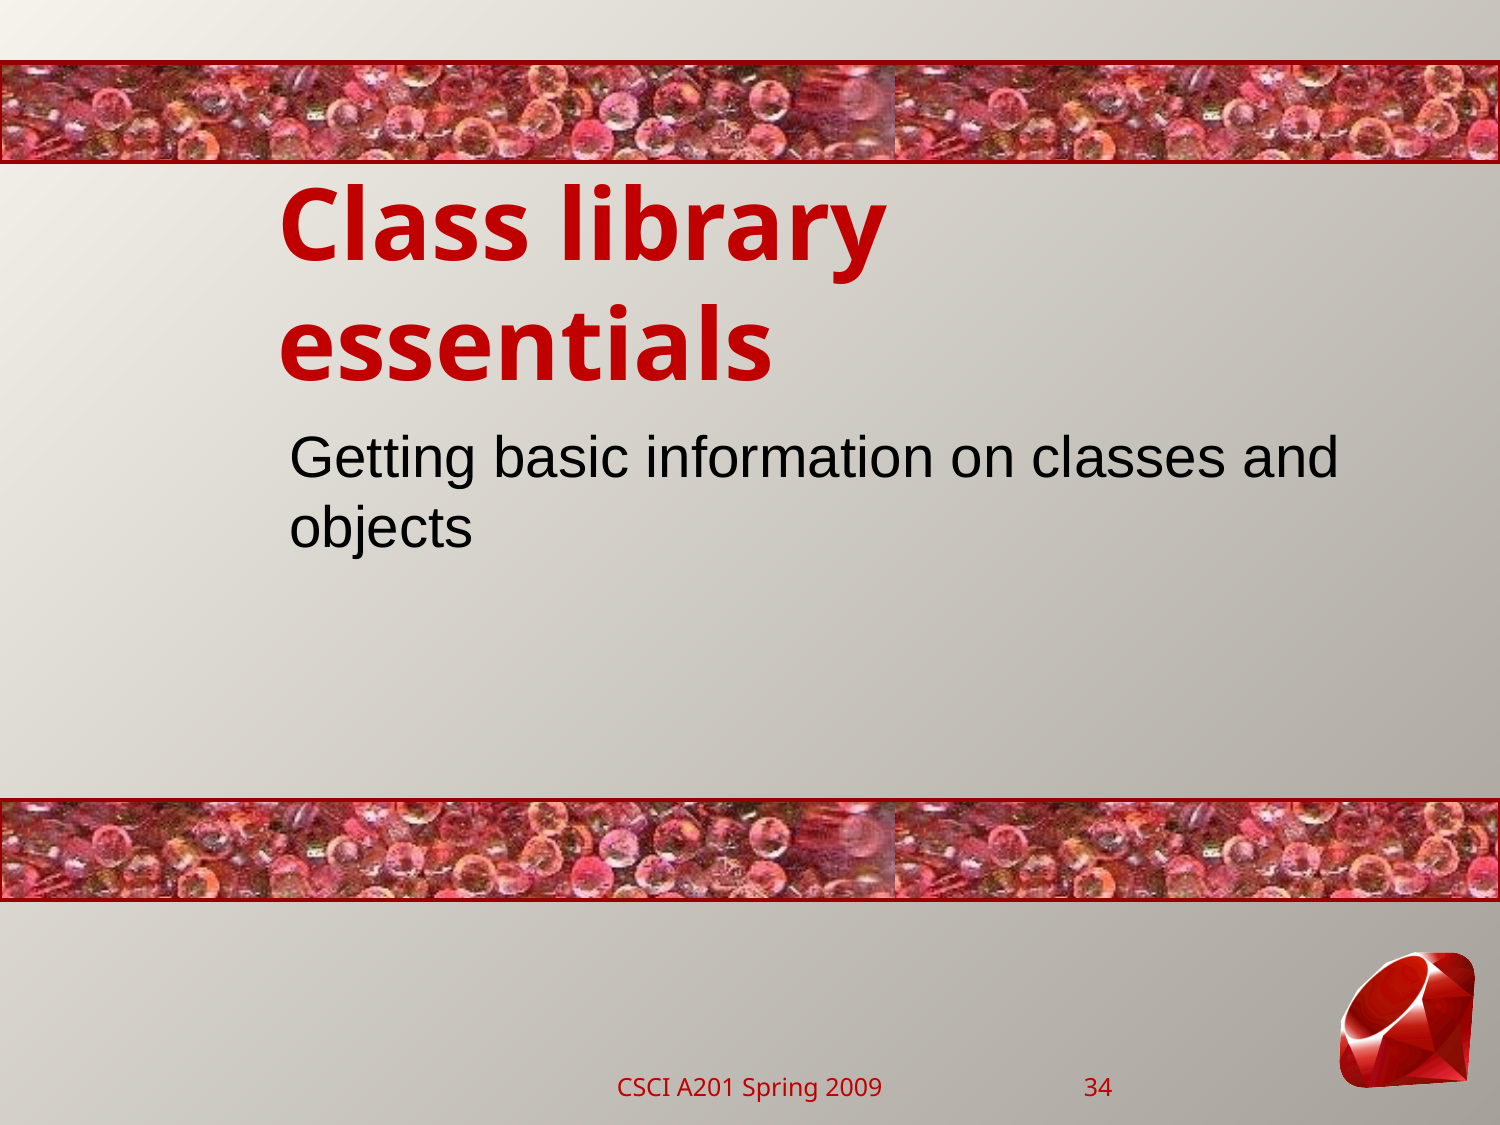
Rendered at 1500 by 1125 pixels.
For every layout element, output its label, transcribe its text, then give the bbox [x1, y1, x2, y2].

text_box [0, 60, 1500, 164]
title Class library essentials [262, 164, 1425, 400]
slide_number 34 [987, 1052, 1113, 1113]
text_box [0, 798, 1500, 902]
footer CSCI A201 Spring 2009 [512, 1052, 987, 1113]
list Getting basic information on classes and objects [262, 411, 1425, 659]
picture [1337, 949, 1475, 1088]
